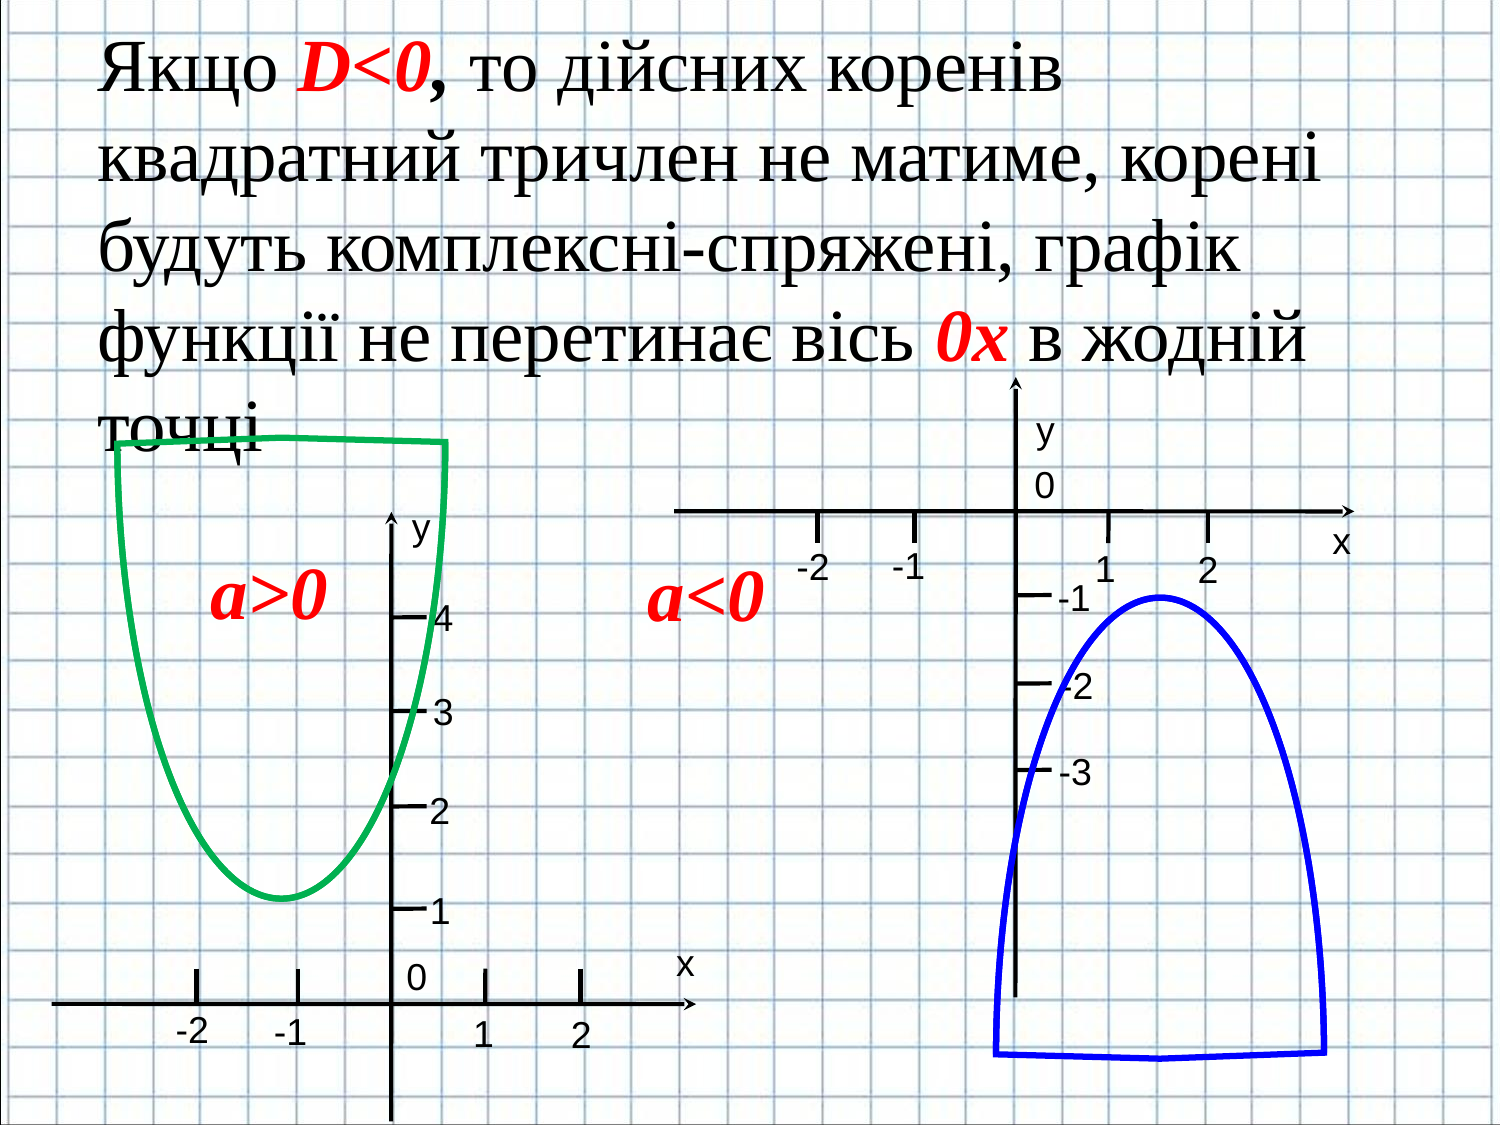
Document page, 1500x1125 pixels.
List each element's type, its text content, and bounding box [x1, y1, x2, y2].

text_box [996, 970, 1325, 1059]
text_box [673, 398, 1401, 962]
title Якщо D<0, то дійсних коренів квадратний тричлен не матиме, корені будуть комплексні-спряжені, графік функції не перетинає вісь 0х в жодній точці [82, 0, 1432, 493]
picture [0, 0, 1500, 1125]
text_box [117, 437, 446, 493]
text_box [51, 495, 744, 1122]
